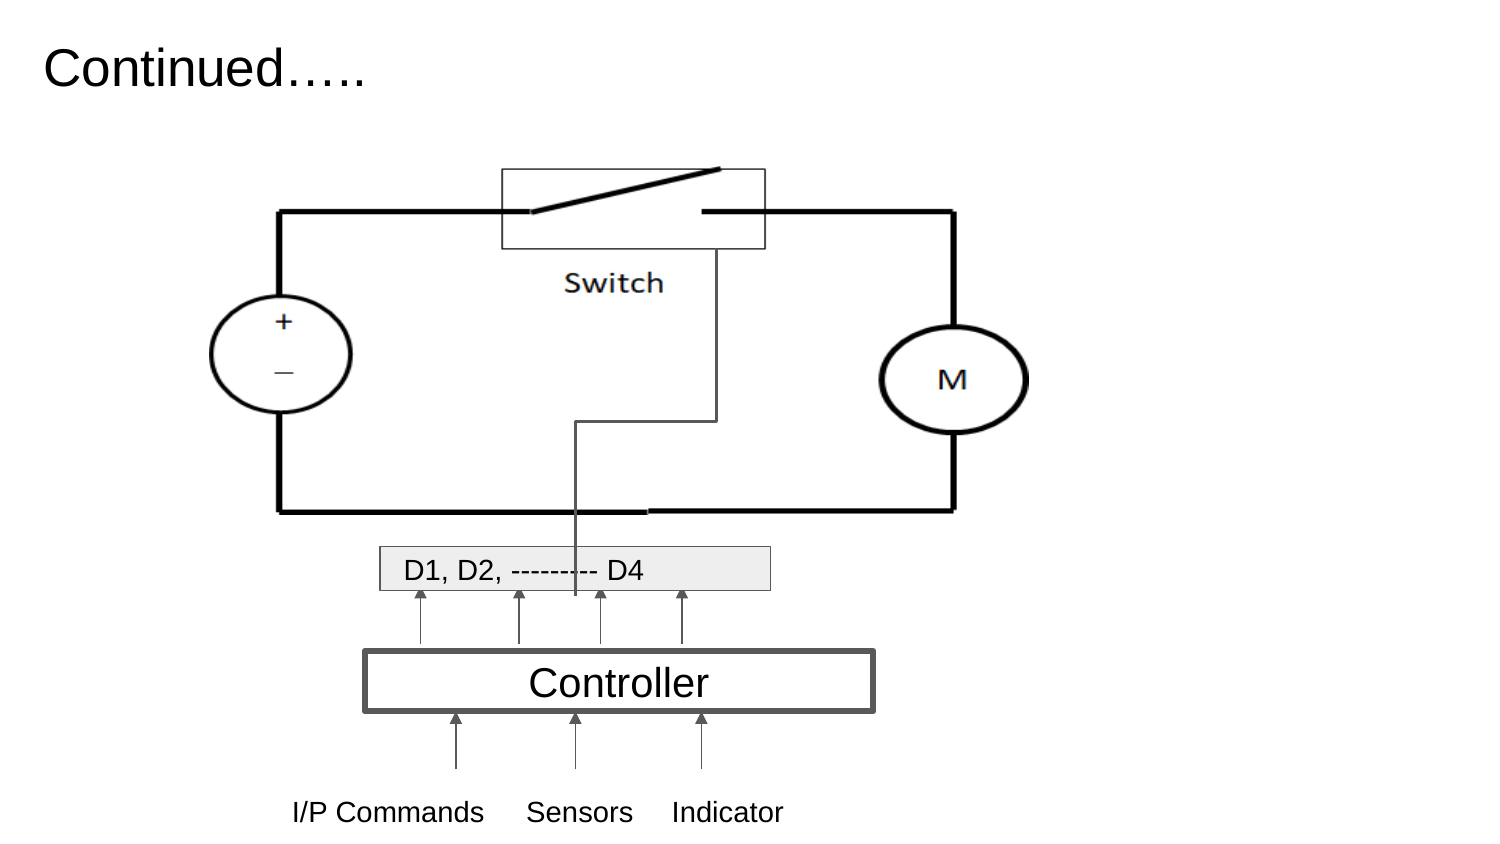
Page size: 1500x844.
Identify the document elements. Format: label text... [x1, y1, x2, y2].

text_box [471, 351, 820, 493]
text_box I/P Commands [276, 778, 511, 844]
text_box D1, D2, --------- D4 [380, 546, 574, 591]
text_box D1, D2, --------- D4 [577, 546, 771, 591]
text_box Controller [364, 650, 874, 712]
picture [209, 166, 1029, 515]
text_box Indicator [656, 778, 844, 844]
title Continued….. [28, 18, 1426, 113]
text_box Sensors [511, 778, 656, 844]
